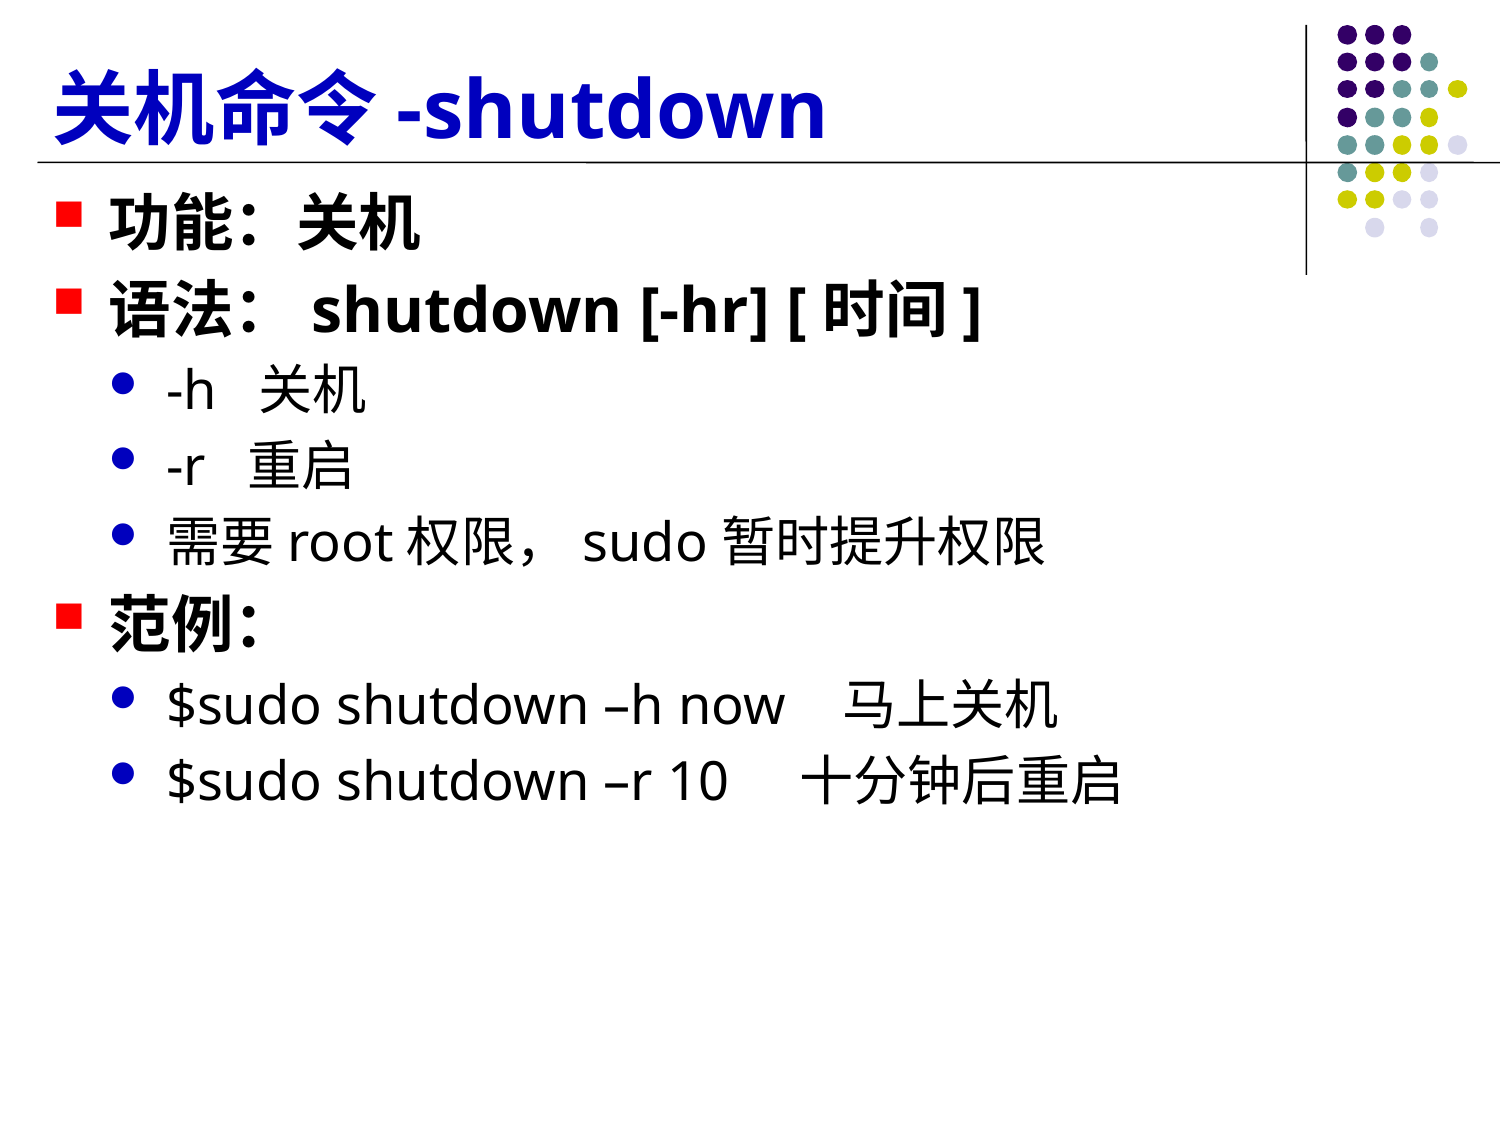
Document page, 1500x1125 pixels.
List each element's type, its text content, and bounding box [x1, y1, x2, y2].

list 功能：关机 语法：shutdown [-hr] [时间] -h 关机 -r 重启 需要root权限，sudo暂时提升权限 范例： $sudo shutdown –h now 马上关机 $sudo shutdown –r 10 十分钟后重启 [37, 174, 1475, 1088]
title 关机命令-shutdown [37, 20, 1313, 163]
